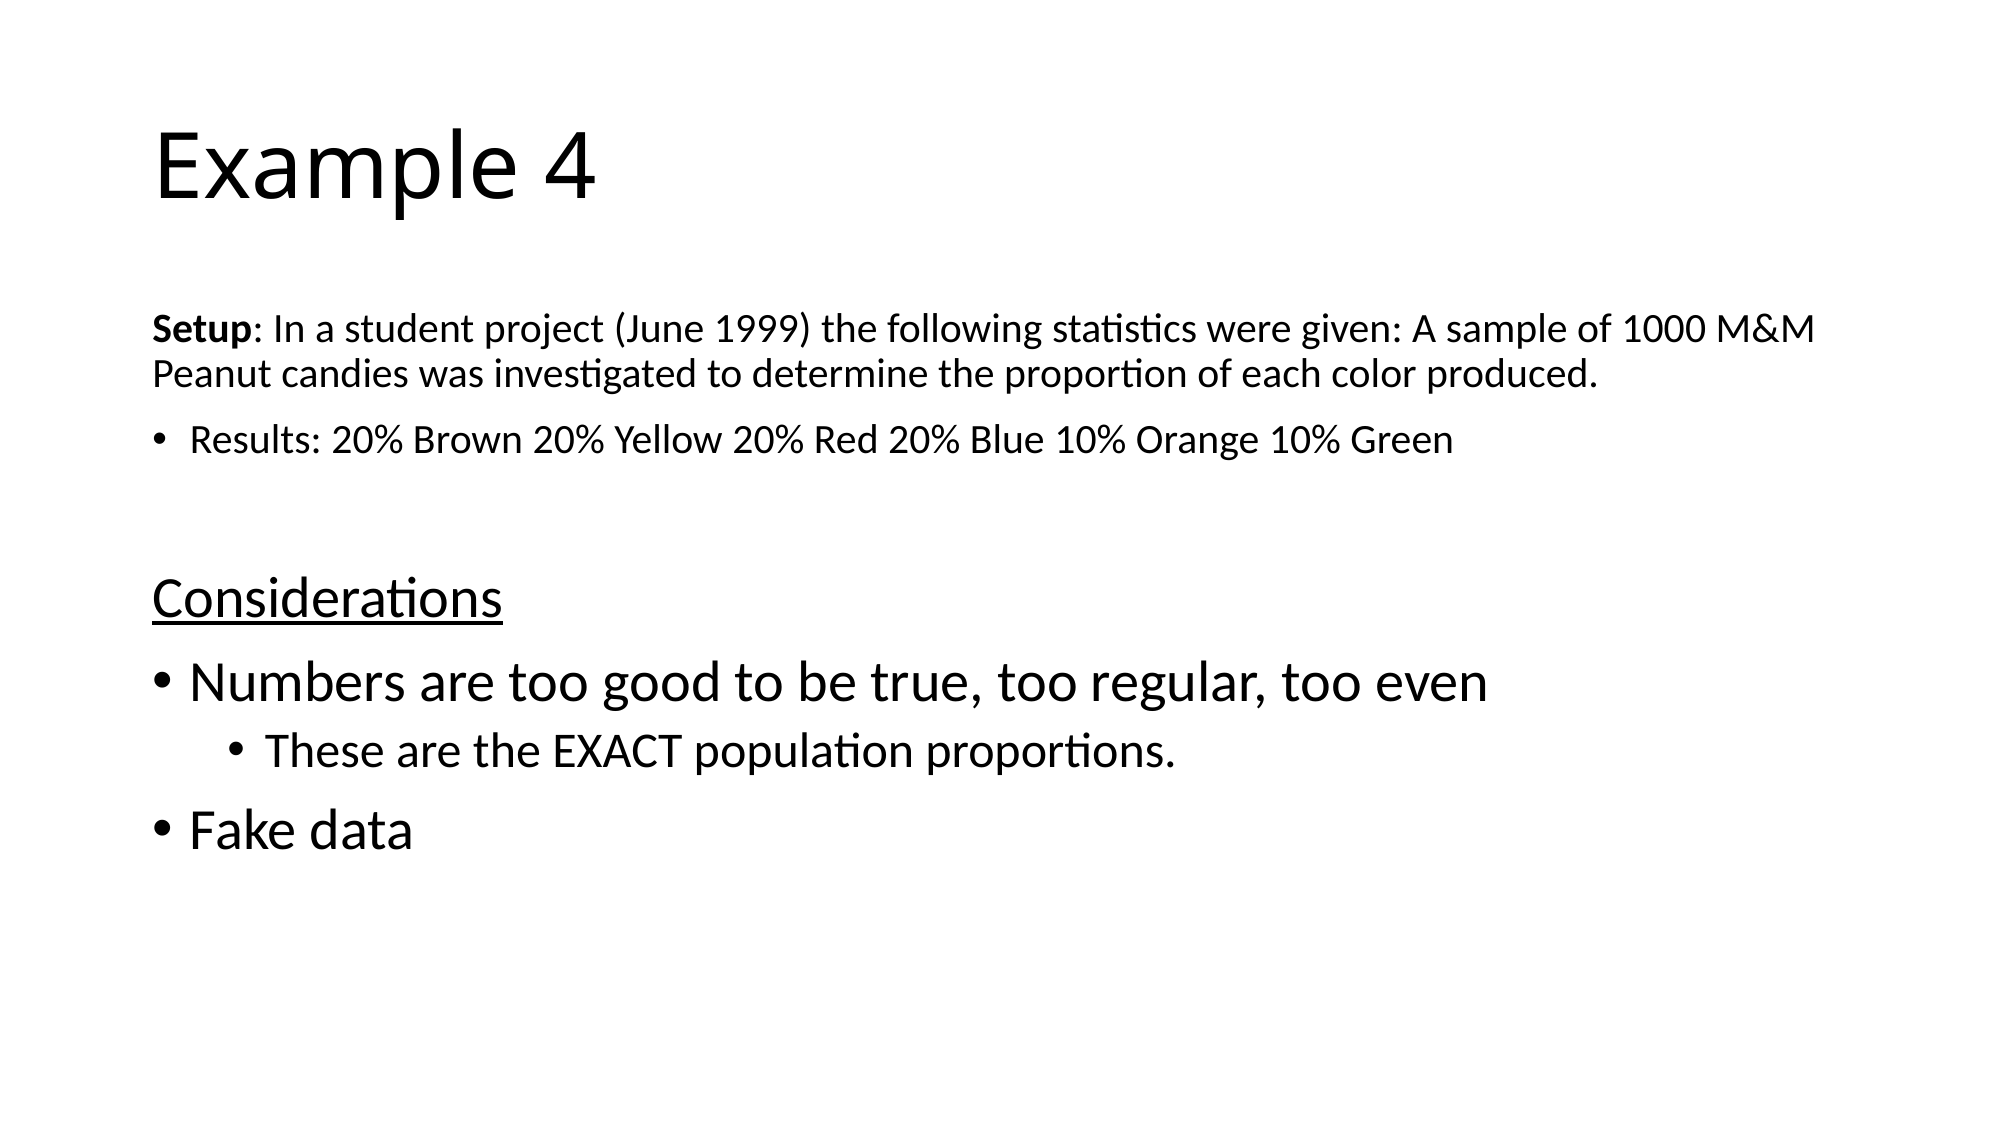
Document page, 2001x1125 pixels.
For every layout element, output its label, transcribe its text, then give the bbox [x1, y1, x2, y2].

list Setup: In a student project (June 1999) the following statistics were given: A sample of 1000 M&M Peanut candies was investigated to determine the proportion of each color produced. Results: 20% Brown 20% Yellow 20% Red 20% Blue 10% Orange 10% Green Considerations Numbers are too good to be true, too regular, too even These are the EXACT population proportions. Fake data [137, 299, 1863, 1014]
title Example 4 [137, 59, 1863, 278]
